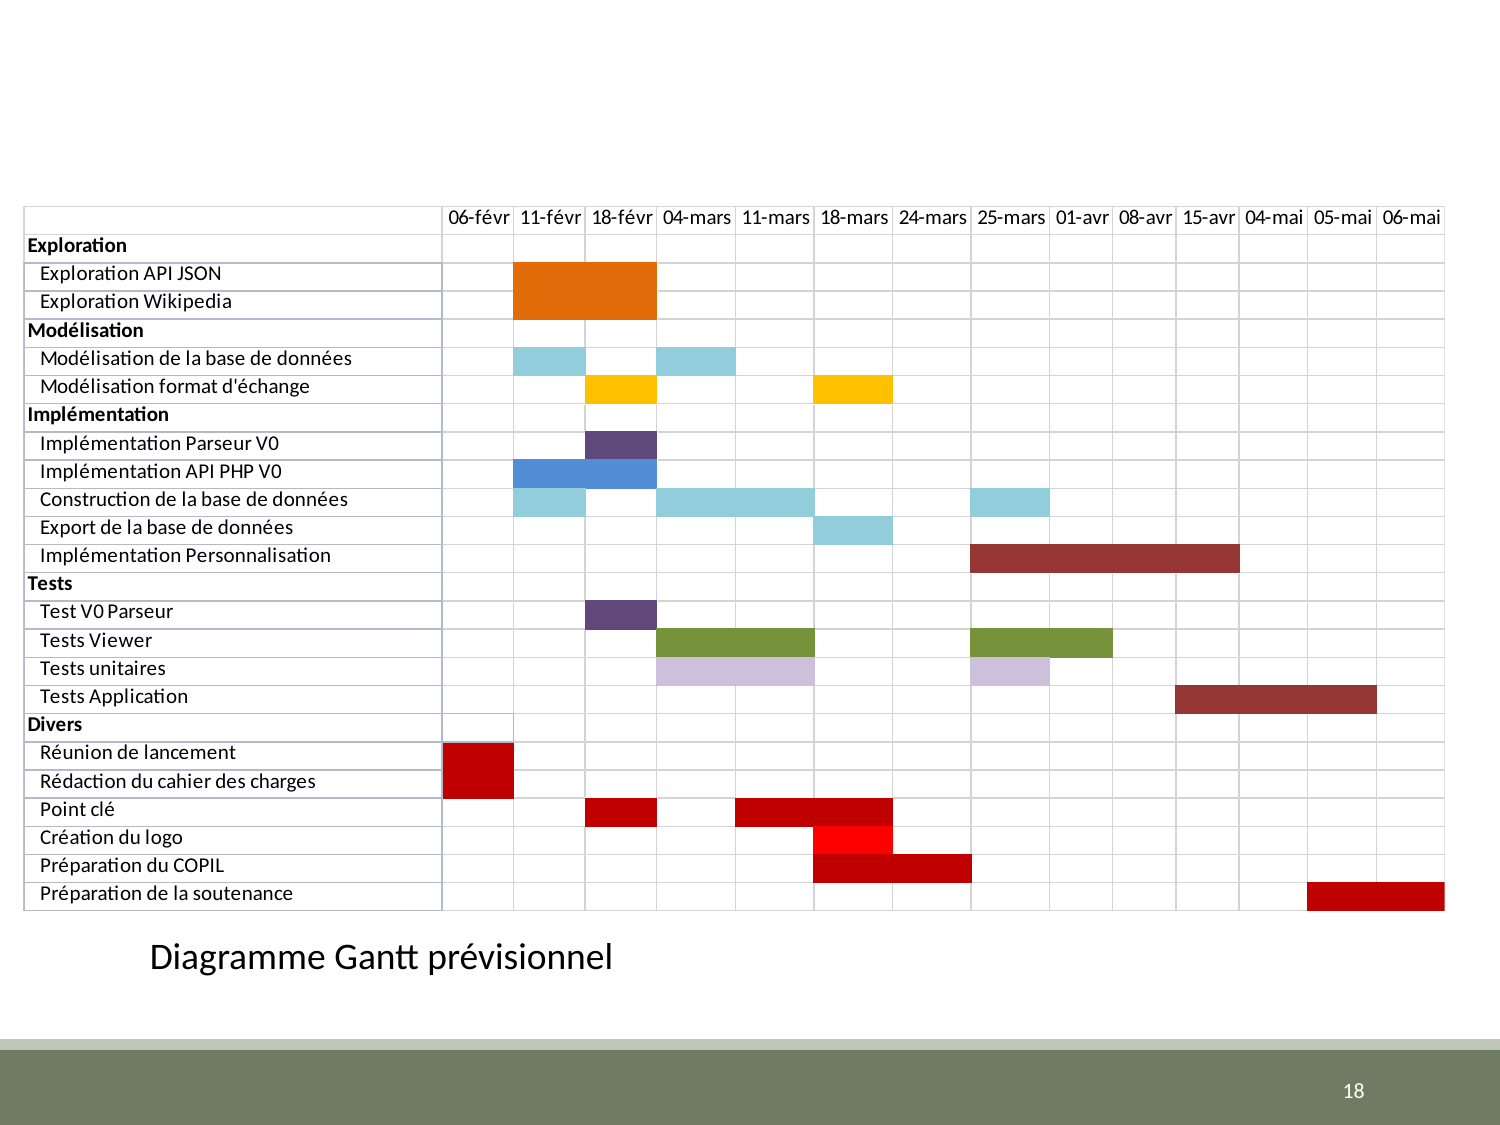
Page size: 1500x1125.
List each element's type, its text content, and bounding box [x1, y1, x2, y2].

picture [22, 205, 1447, 913]
text_box Diagramme Gantt prévisionnel [134, 925, 1068, 985]
slide_number 18 [1218, 1059, 1380, 1120]
